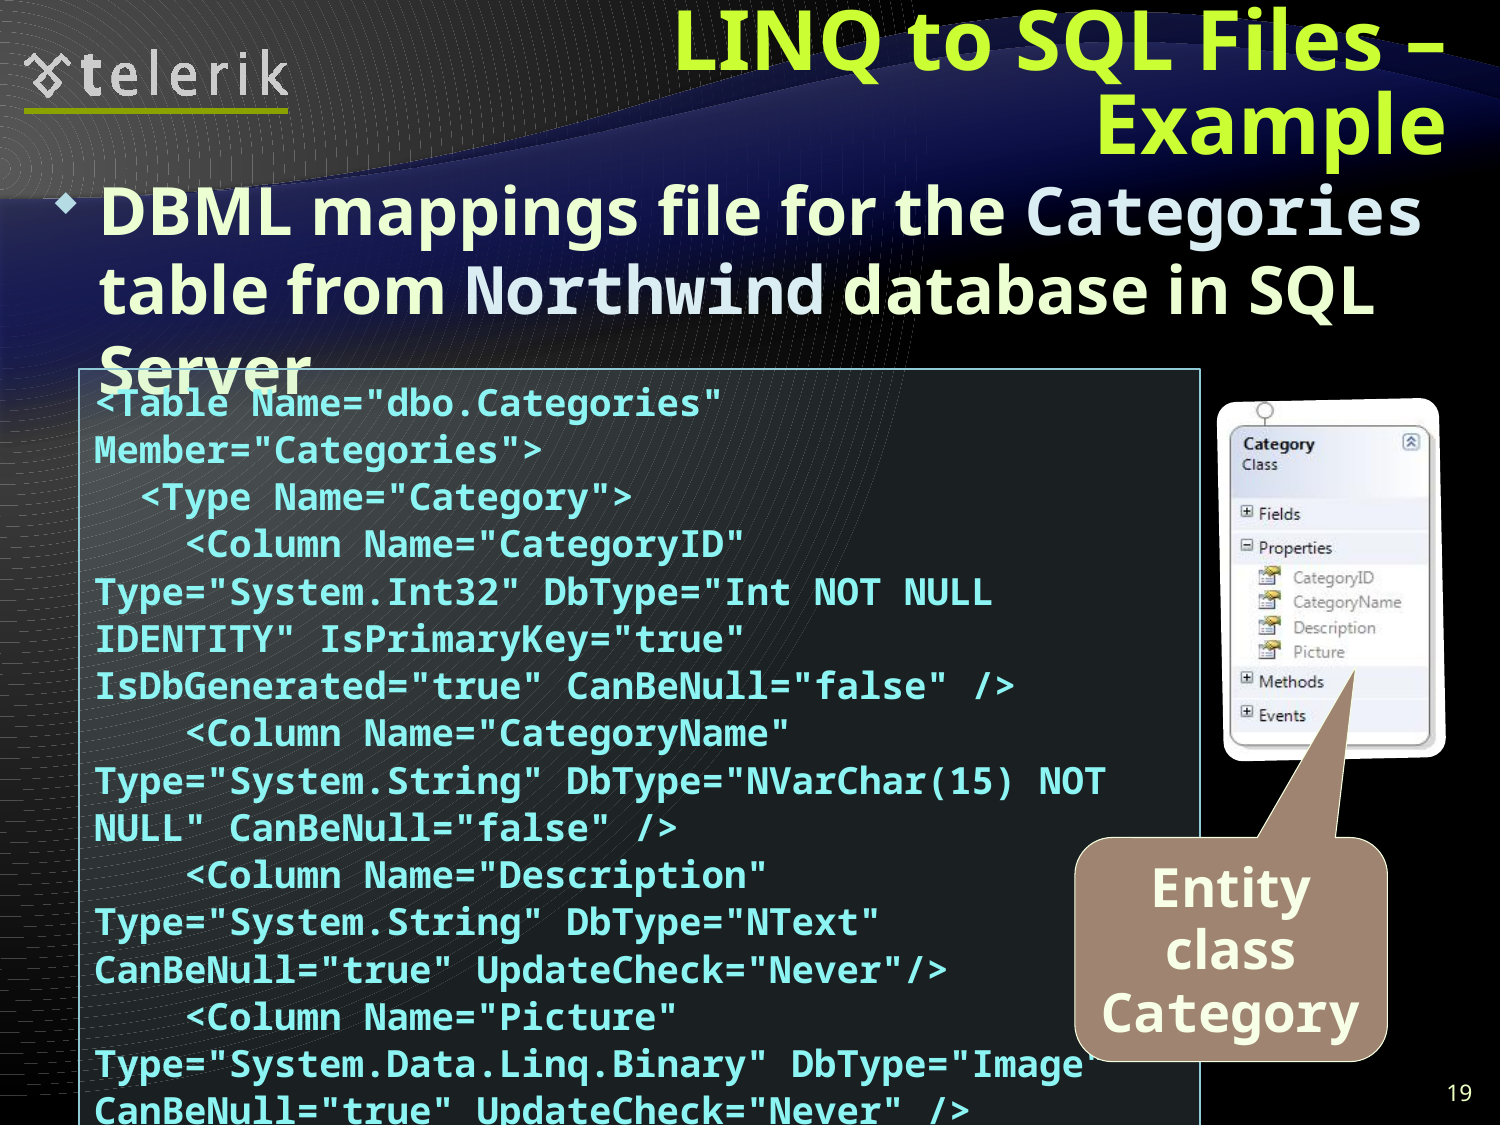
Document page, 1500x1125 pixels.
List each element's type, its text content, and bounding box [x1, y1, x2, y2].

picture [24, 49, 288, 114]
text_box Entity class Category [1074, 771, 1388, 1062]
text_box <Table Name="dbo.Categories" Member="Categories"> <Type Name="Category"> <Column Name="CategoryID" Type="System.Int32" DbType="Int NOT NULL IDENTITY" IsPrimaryKey="true" IsDbGenerated="true" CanBeNull="false" /> <Column Name="CategoryName" Type="System.String" DbType="NVarChar(15) NOT NULL" CanBeNull="false" /> <Column Name="Description" Type="System.String" DbType="NText" CanBeNull="true" UpdateCheck="Never"/> <Column Name="Picture" Type="System.Data.Linq.Binary" DbType="Image" CanBeNull="true" UpdateCheck="Never" /> </Type> </Table> [79, 369, 1200, 1125]
picture [1216, 398, 1446, 762]
slide_number 19 [1412, 1074, 1488, 1113]
title LINQ to SQL Files – Example [300, 12, 1463, 162]
list DBML mappings file for the Categories table from Northwind database in SQL Server [37, 162, 1463, 338]
